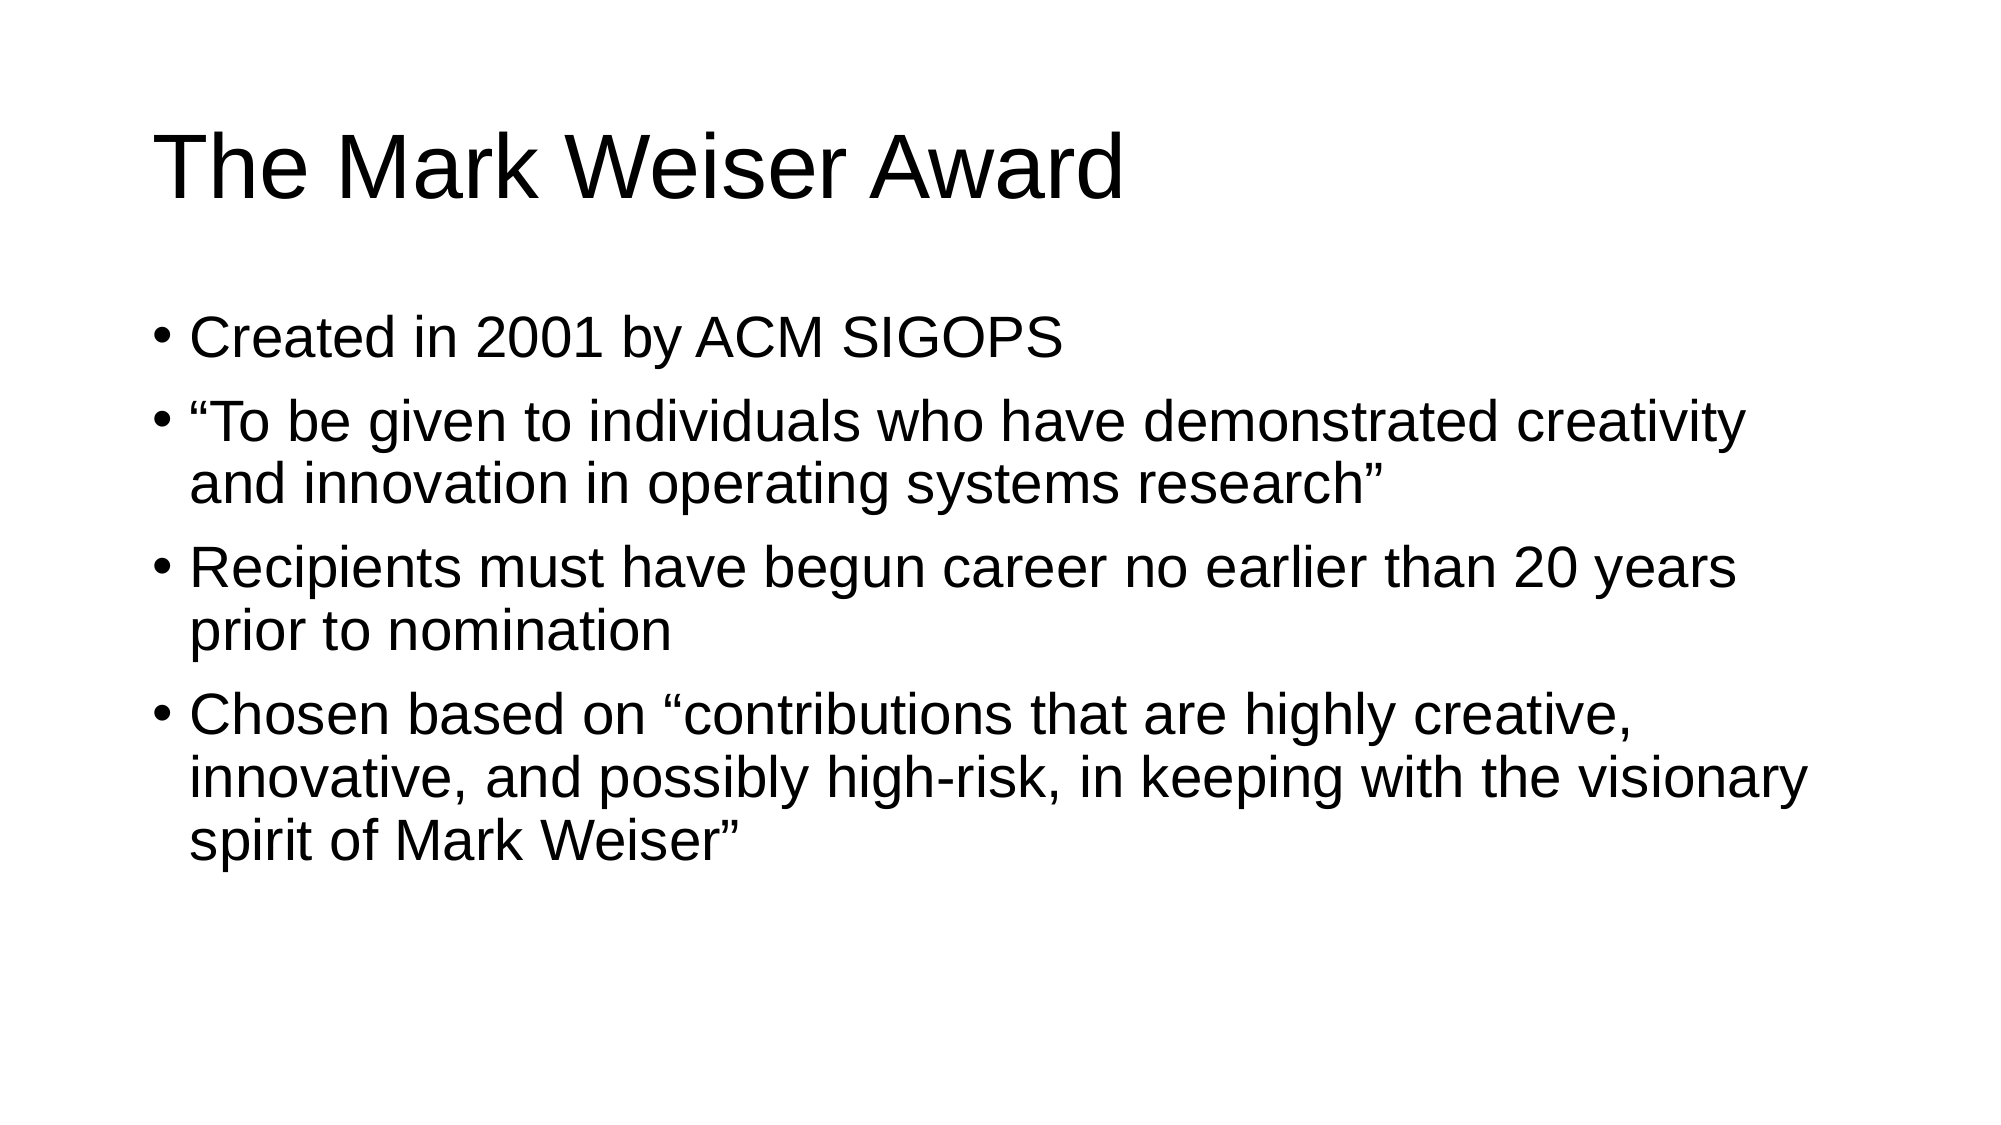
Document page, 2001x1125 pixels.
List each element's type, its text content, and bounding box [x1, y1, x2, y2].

title The Mark Weiser Award [137, 59, 1863, 278]
list Created in 2001 by ACM SIGOPS “To be given to individuals who have demonstrated creativity and innovation in operating systems research” Recipients must have begun career no earlier than 20 years prior to nomination Chosen based on “contributions that are highly creative, innovative, and possibly high-risk, in keeping with the visionary spirit of Mark Weiser” [137, 299, 1863, 1014]
